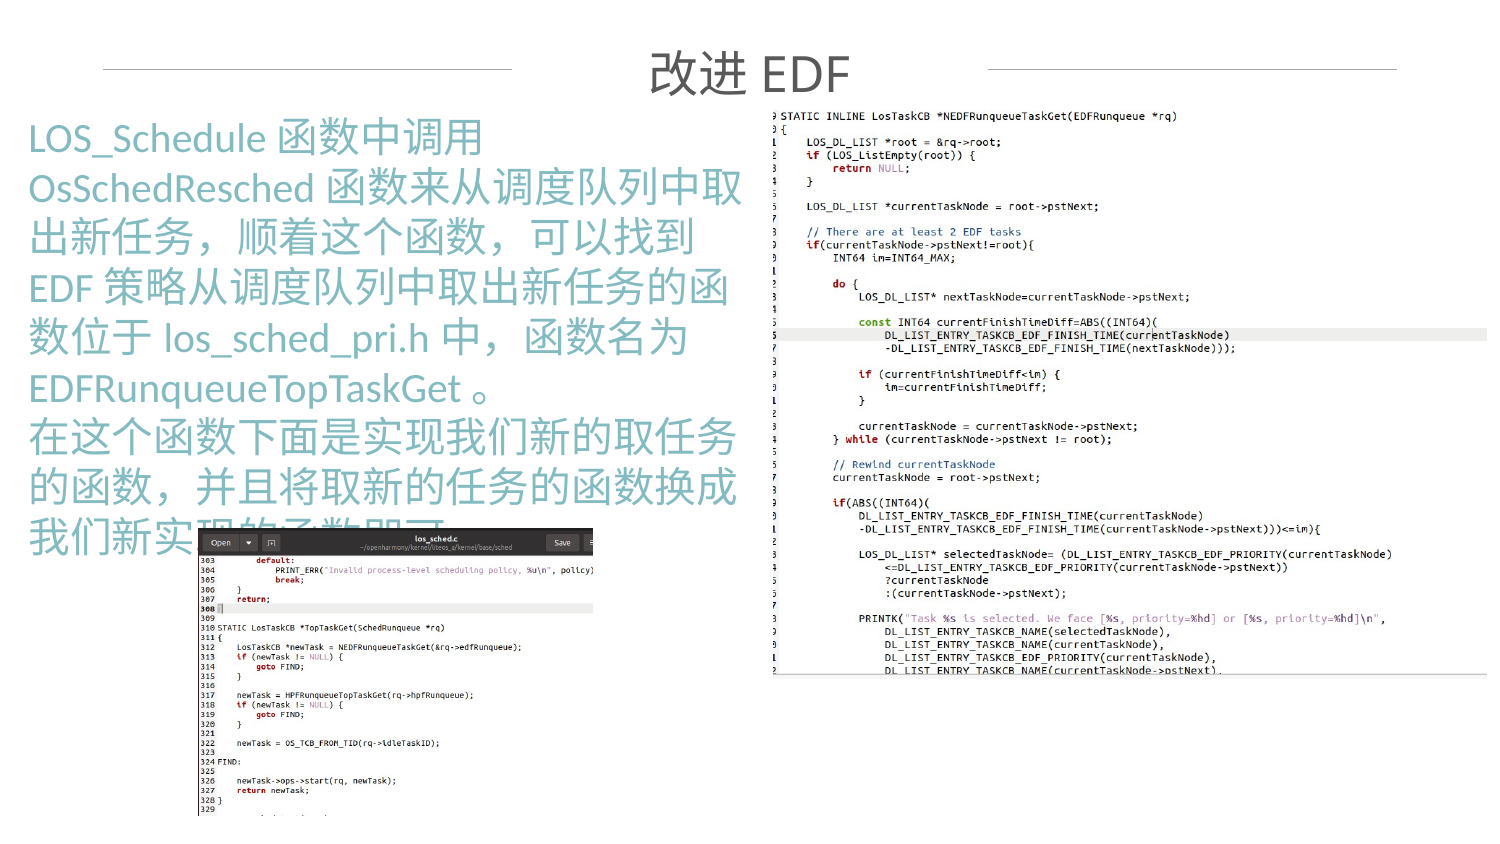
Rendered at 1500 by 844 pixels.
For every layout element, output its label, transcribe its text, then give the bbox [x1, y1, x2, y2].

picture [198, 528, 593, 816]
text_box 改进EDF [519, 42, 981, 68]
text_box LOS_Schedule函数中调用OsSchedResched函数来从调度队列中取出新任务，顺着这个函数，可以找到EDF策略从调度队列中取出新任务的函数位于los_sched_pri.h中，函数名为EDFRunqueueTopTaskGet。 在这个函数下面是实现我们新的取任务的函数，并且将取新的任务的函数换成我们新实现的函数即可。 [17, 105, 774, 566]
picture [773, 110, 1487, 679]
text_box 改进EDF [519, 70, 981, 103]
